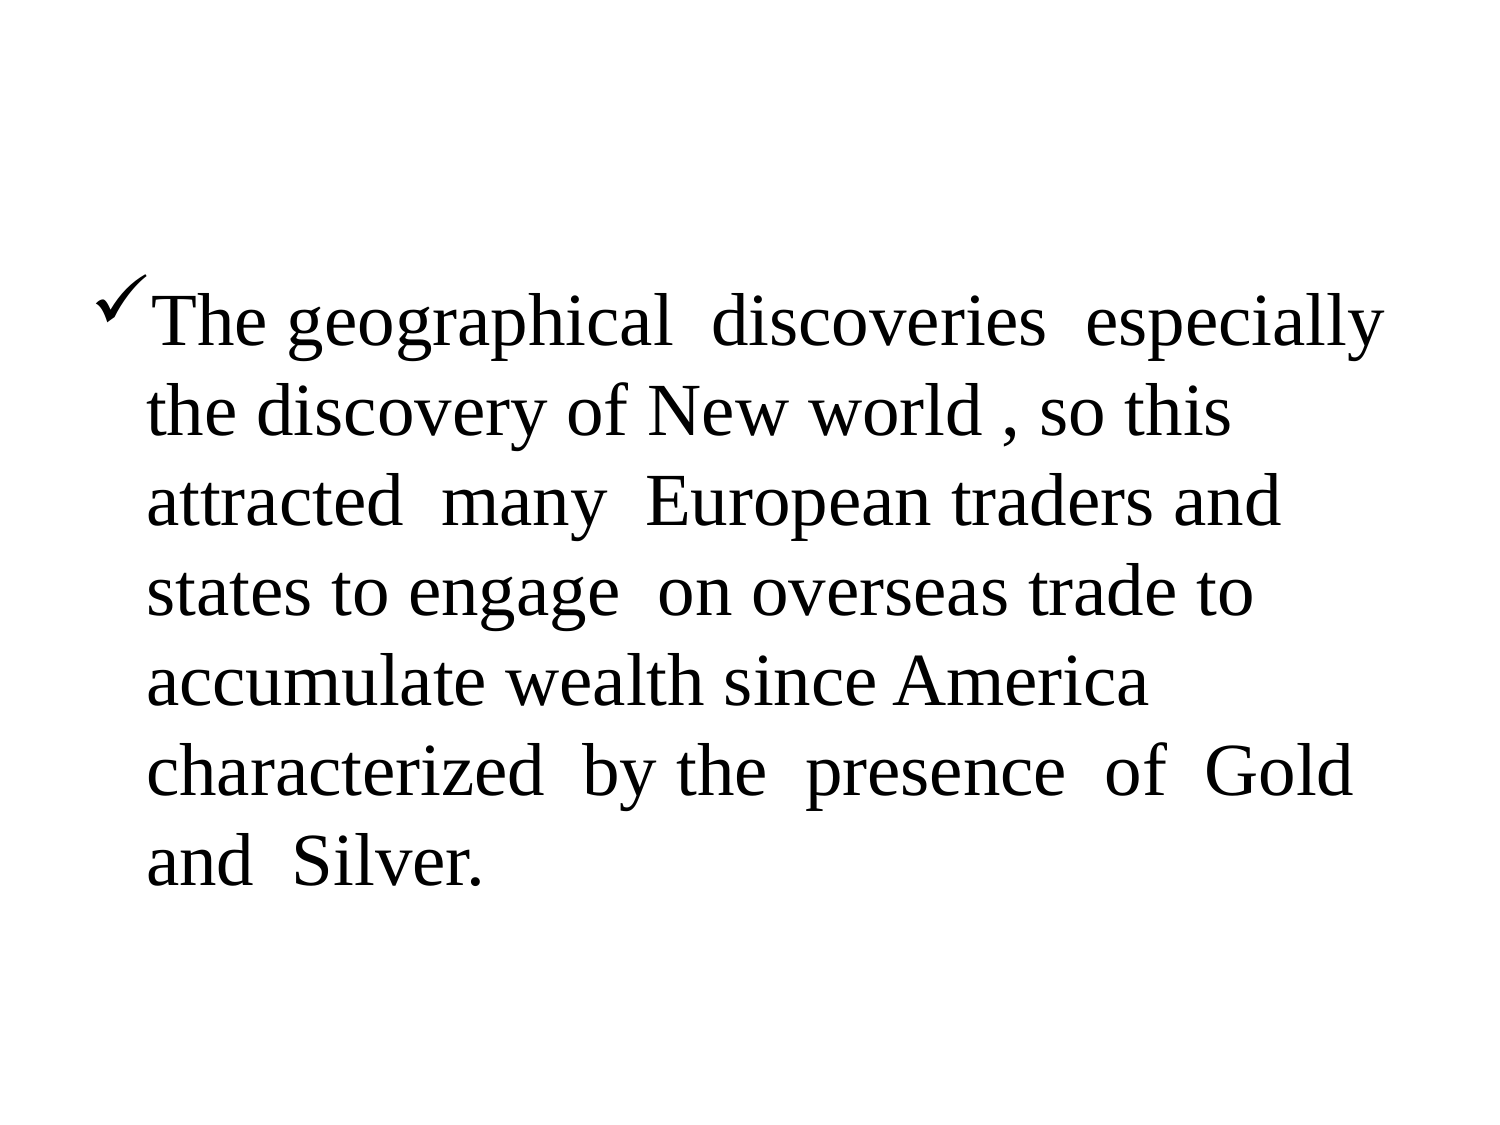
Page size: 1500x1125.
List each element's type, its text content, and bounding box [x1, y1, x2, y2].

list The geographical discoveries especially the discovery of New world , so this attracted many European traders and states to engage on overseas trade to accumulate wealth since America characterized by the presence of Gold and Silver. [75, 262, 1425, 1005]
